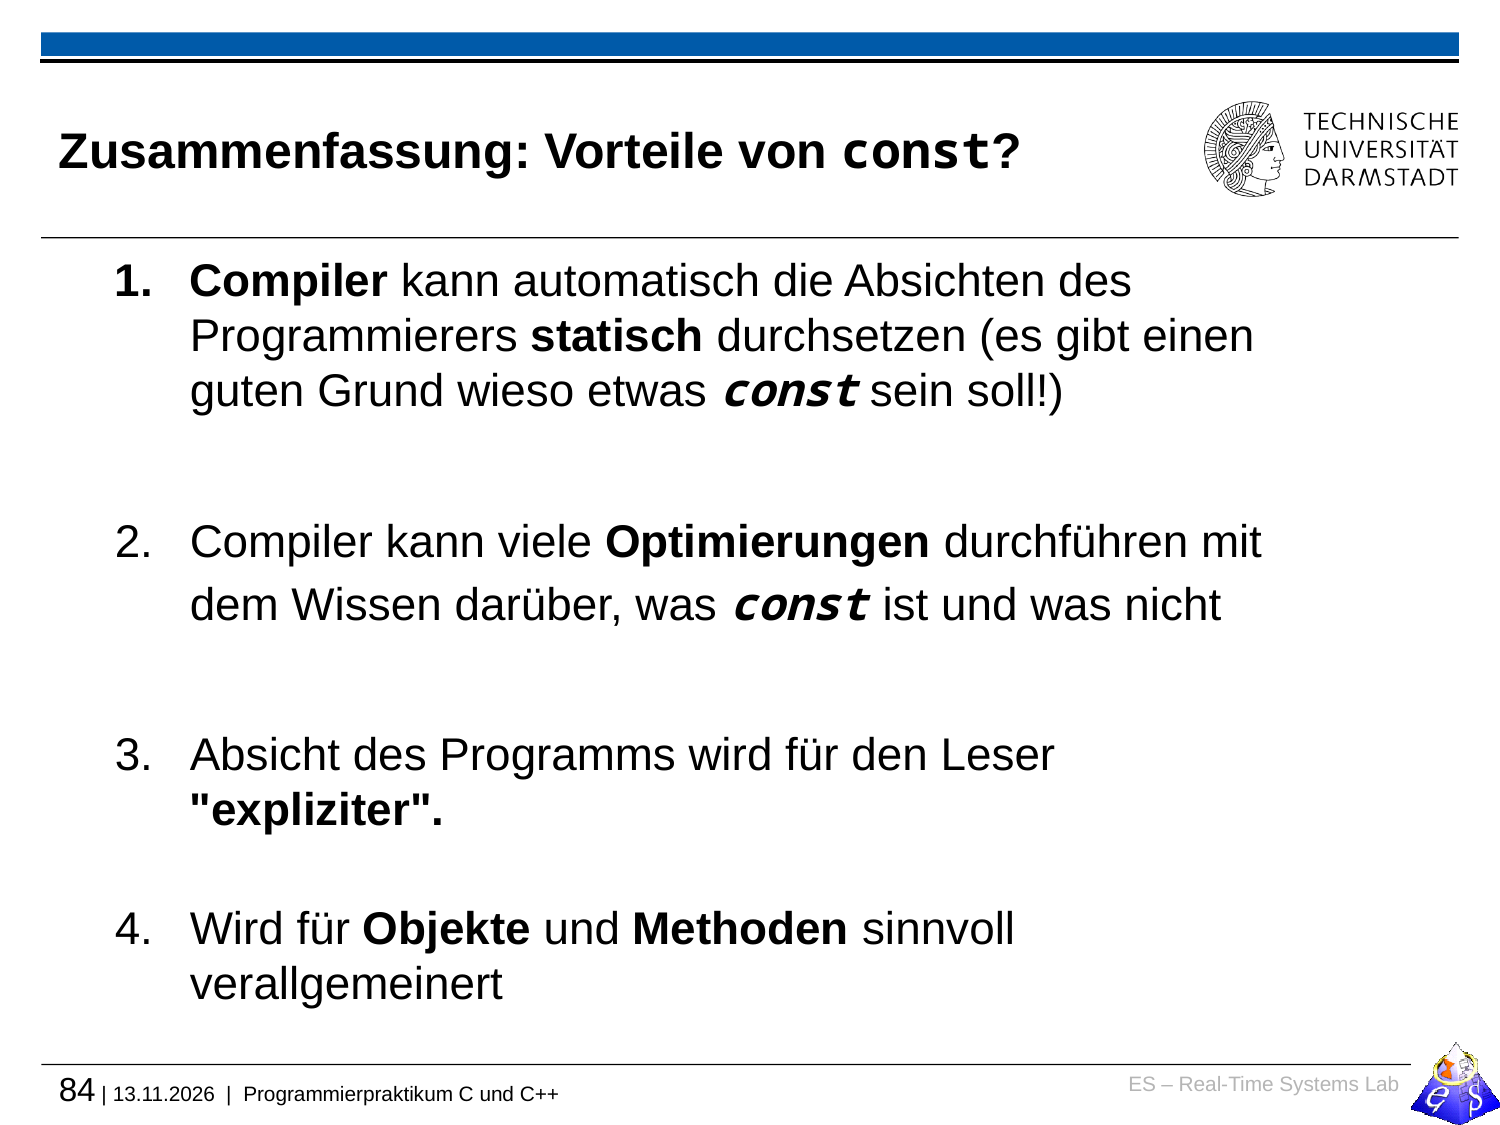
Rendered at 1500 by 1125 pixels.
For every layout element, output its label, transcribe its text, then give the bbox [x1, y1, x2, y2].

list Compiler kann automatisch die Absichten des Programmierers statisch durchsetzen (es gibt einen guten Grund wieso etwas const sein soll!) Compiler kann viele Optimierungen durchführen mit dem Wissen darüber, was const ist und was nicht Absicht des Programms wird für den Leser "expliziter". Wird für Objekte und Methoden sinnvoll verallgemeinert [41, 243, 1282, 1059]
title Zusammenfassung: Vorteile von const? [58, 80, 1187, 218]
picture [1411, 1041, 1500, 1125]
picture [1187, 84, 1483, 214]
